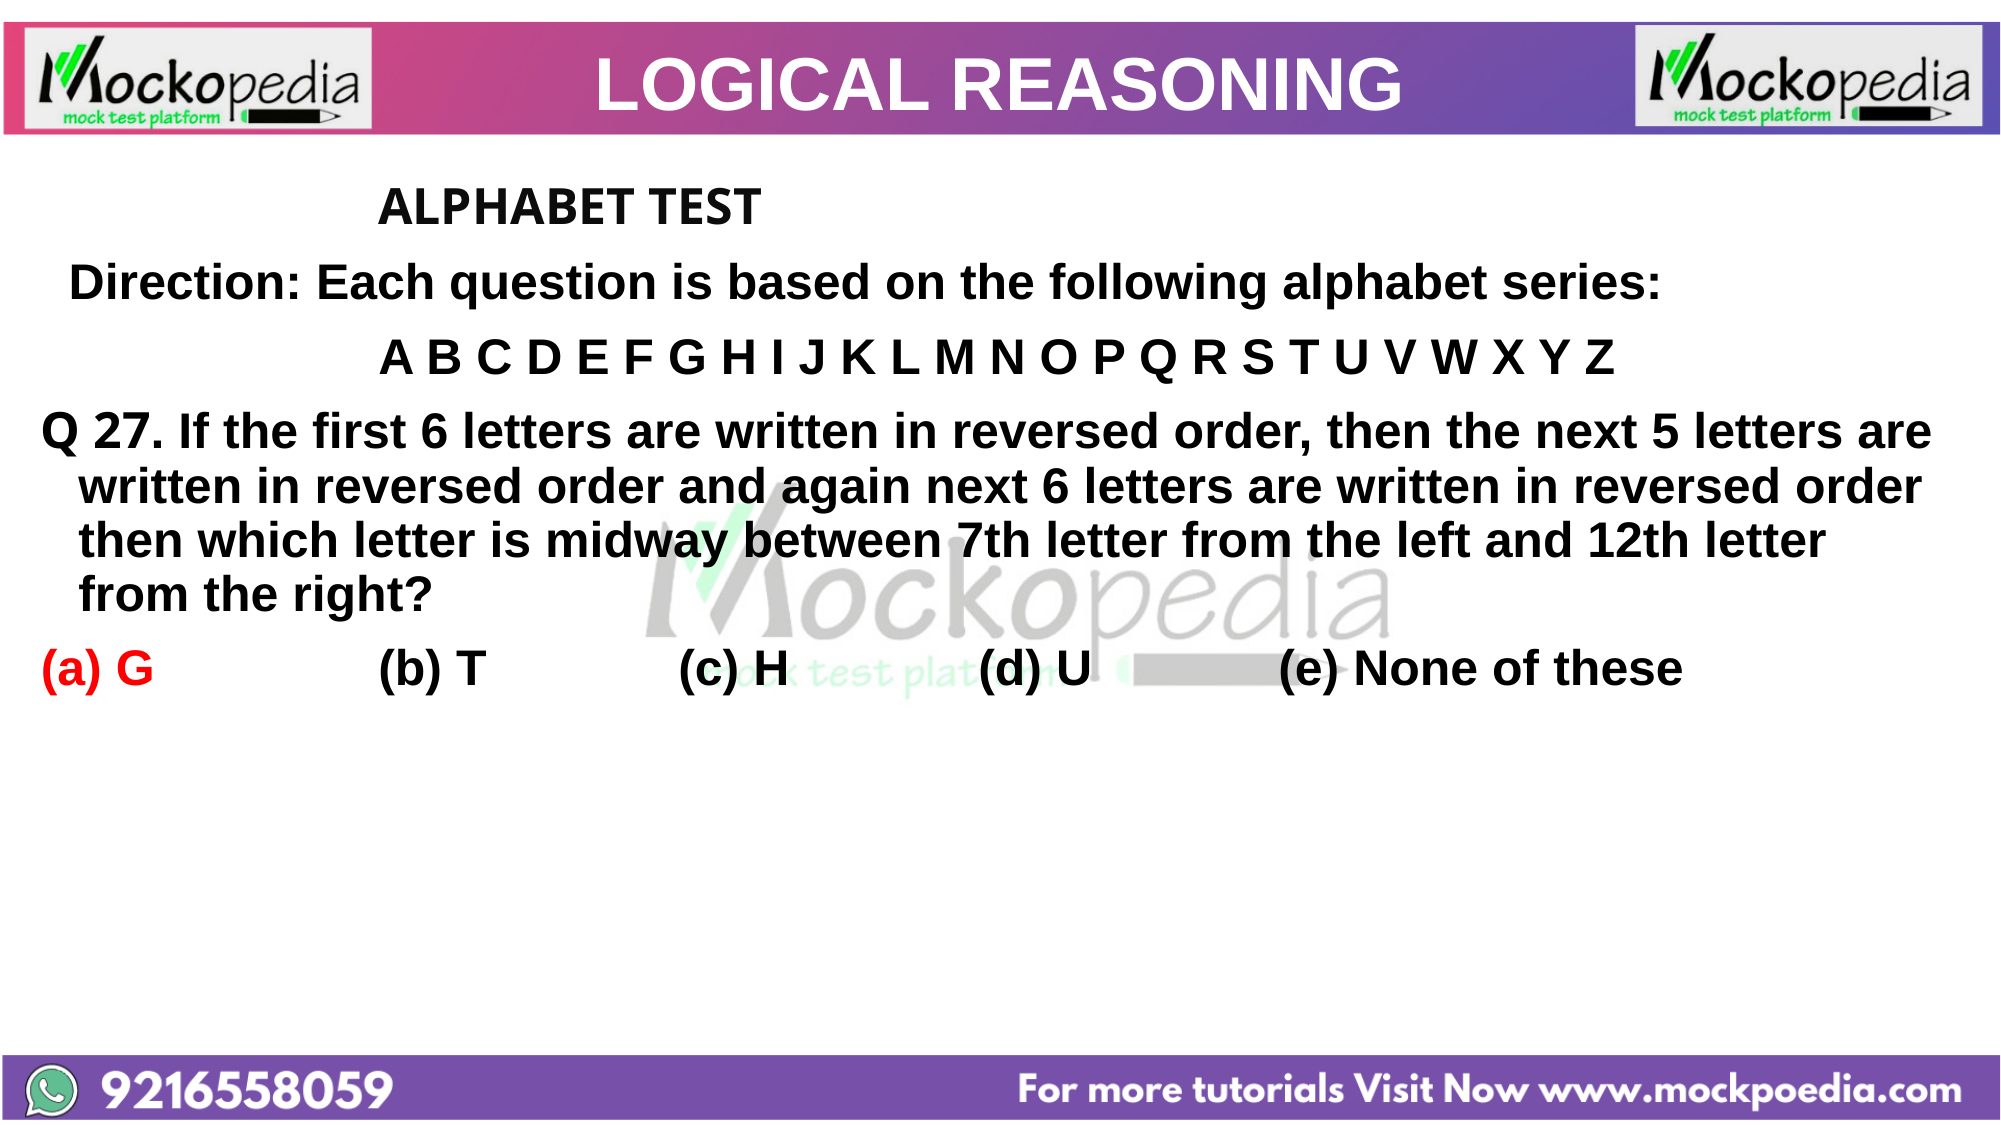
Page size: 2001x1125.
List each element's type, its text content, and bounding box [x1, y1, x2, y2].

picture [0, 0, 2001, 1125]
title LOGICAL REASONING [41, 31, 1959, 142]
list ALPHABET TEST Direction: Each question is based on the following alphabet series: A B C D E F G H I J K L M N O P Q R S T U V W X Y Z Q 27. If the first 6 letters are written in reversed order, then the next 5 letters are written in reversed order and again next 6 letters are written in reversed order then which letter is midway between 7th letter from the left and 12th letter from the right? (a) G (b) T (c) H (d) U (e) None of these [25, 173, 1951, 1051]
